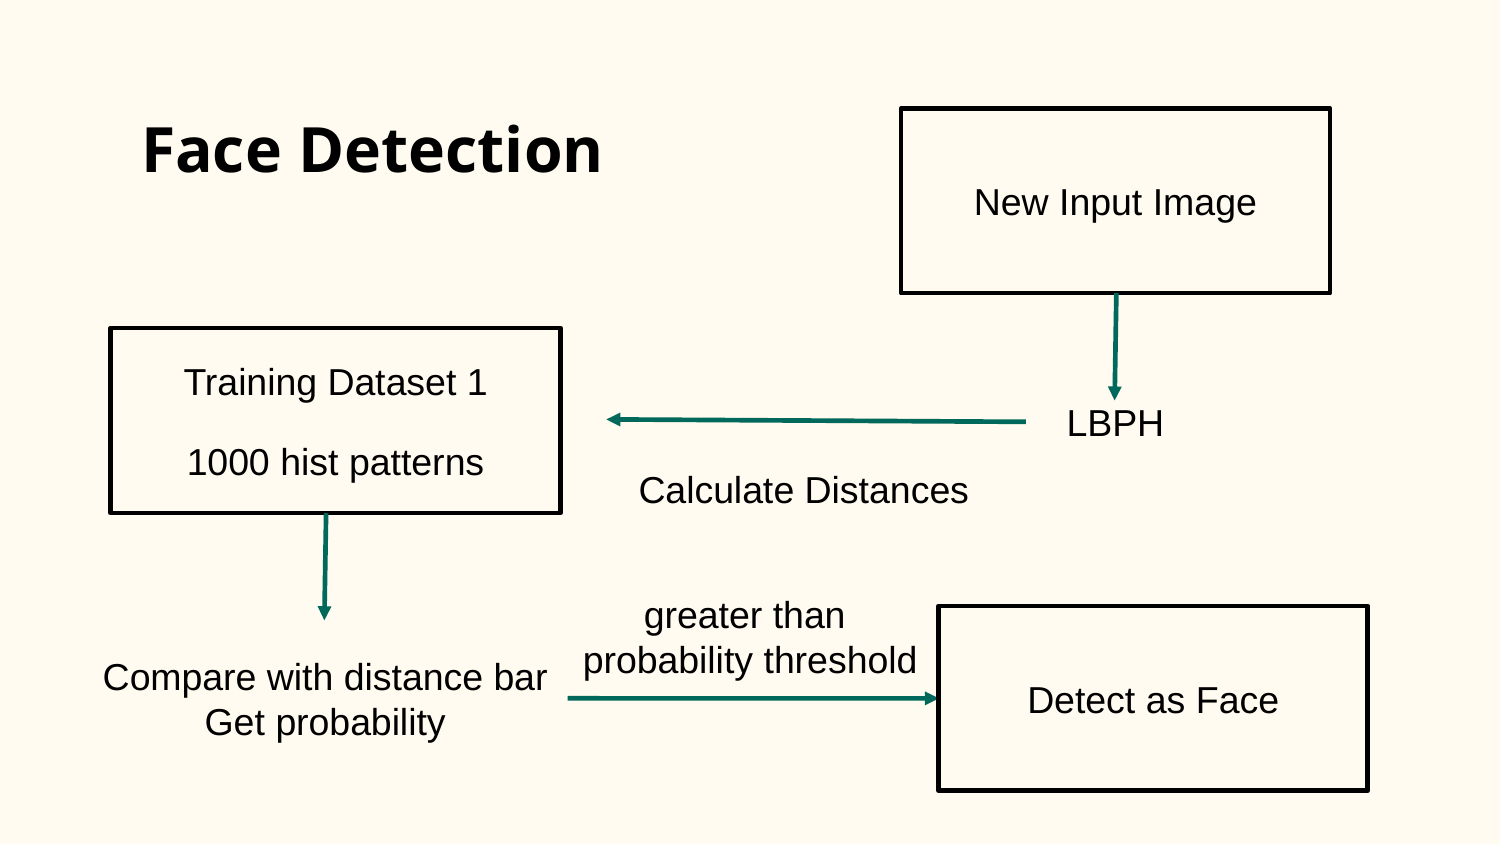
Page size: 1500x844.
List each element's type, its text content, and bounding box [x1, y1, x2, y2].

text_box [606, 419, 1027, 423]
text_box Compare with distance bar Get probability [82, 682, 568, 714]
text_box Detect as Face [938, 605, 1368, 791]
text_box Training Dataset 1 1000 hist patterns [110, 328, 561, 513]
text_box Calculate Distances [589, 445, 1019, 531]
text_box greater than probability threshold [485, 620, 938, 652]
text_box New Input Image [901, 108, 1330, 294]
text_box LBPH [901, 398, 1330, 446]
title Face Detection [126, 95, 1408, 196]
